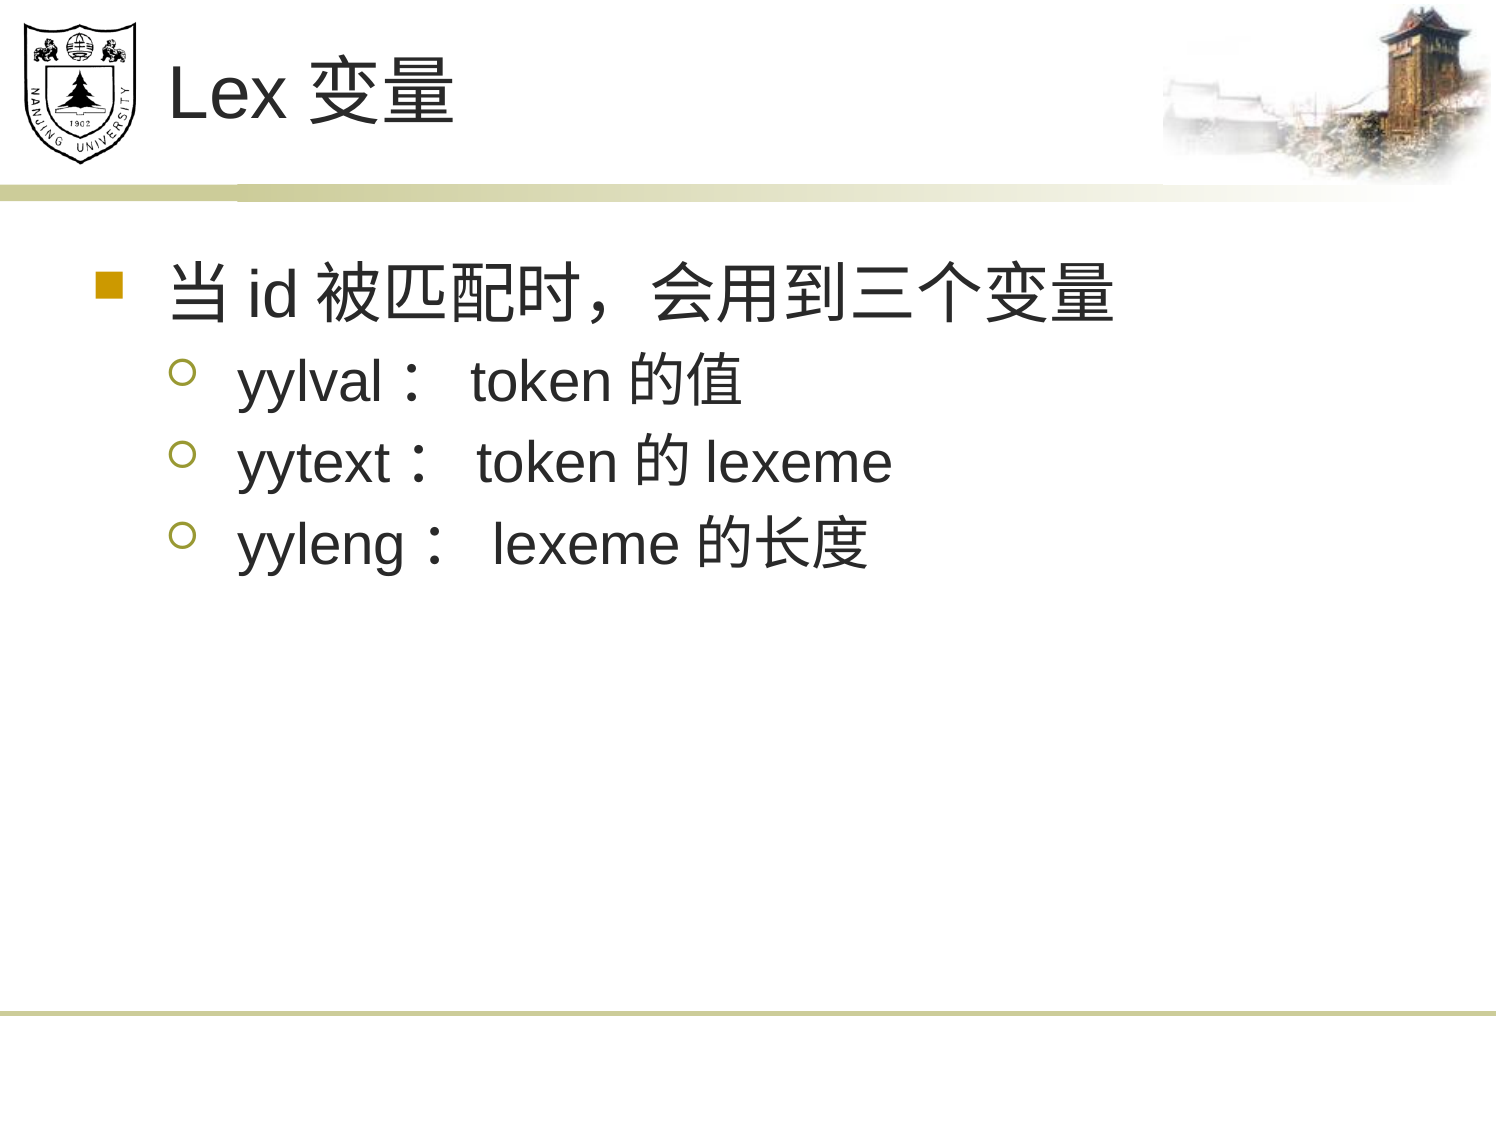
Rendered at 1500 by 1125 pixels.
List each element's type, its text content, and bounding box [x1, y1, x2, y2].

picture [0, 1011, 1496, 1016]
picture [17, 18, 143, 168]
title Lex变量 [152, 35, 1254, 141]
picture [1163, 4, 1491, 185]
list 当id被匹配时，会用到三个变量 yylval：token的值 yytext：token的lexeme yyleng：lexeme的长度 [76, 243, 1413, 965]
